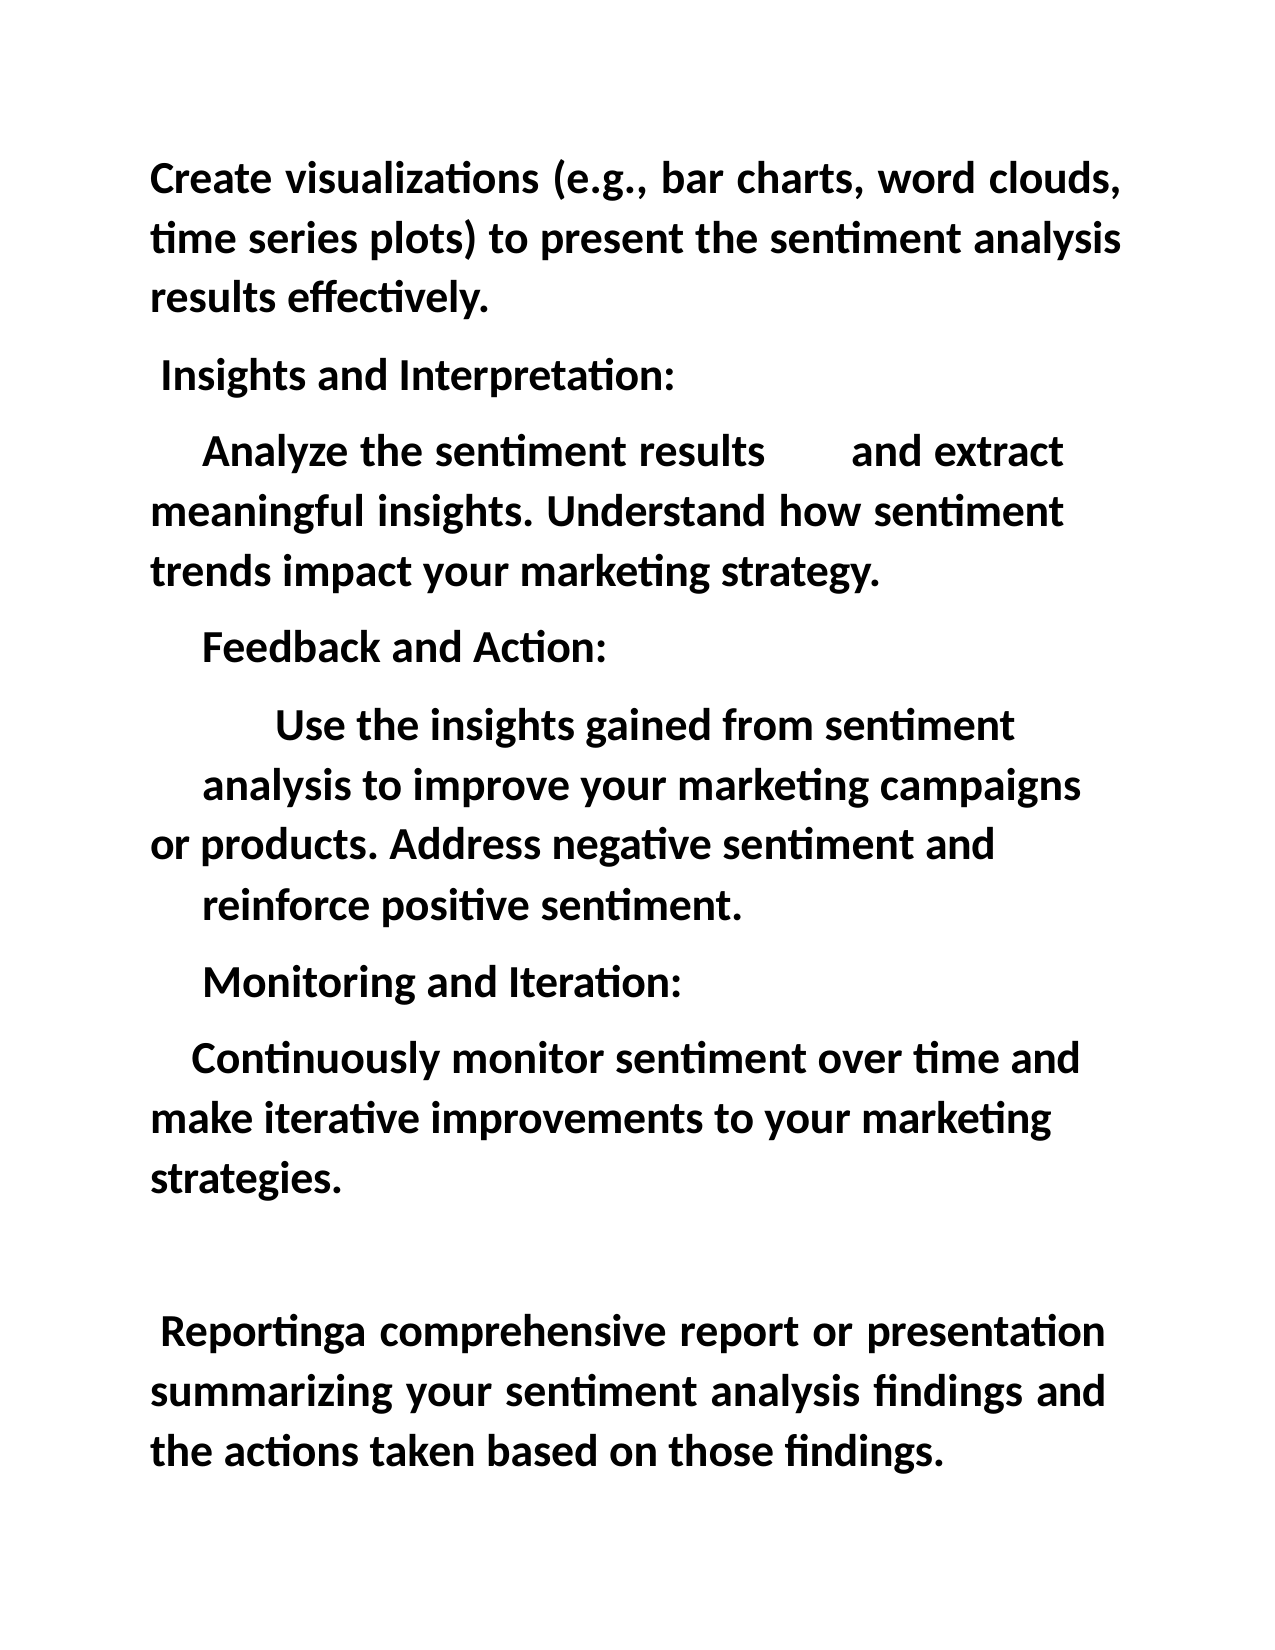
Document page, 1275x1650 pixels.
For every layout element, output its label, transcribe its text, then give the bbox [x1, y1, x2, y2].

text_box Create visualizations (e.g., bar charts, word clouds, time series plots) to present the sentiment analysis results effectively. Insights and Interpretation: Analyze the sentiment results and extract meaningful insights. Understand how sentiment trends impact your marketing strategy. Feedback and Action: Use the insights gained from sentiment analysis to improve your marketing campaigns or products. Address negative sentiment and reinforce positive sentiment. Monitoring and Iteration: Continuously monitor sentiment over time and make iterative improvements to your marketing strategies. Reportinga comprehensive report or presentation summarizing your sentiment analysis findings and the actions taken based on those findings. [147, 140, 1122, 1476]
